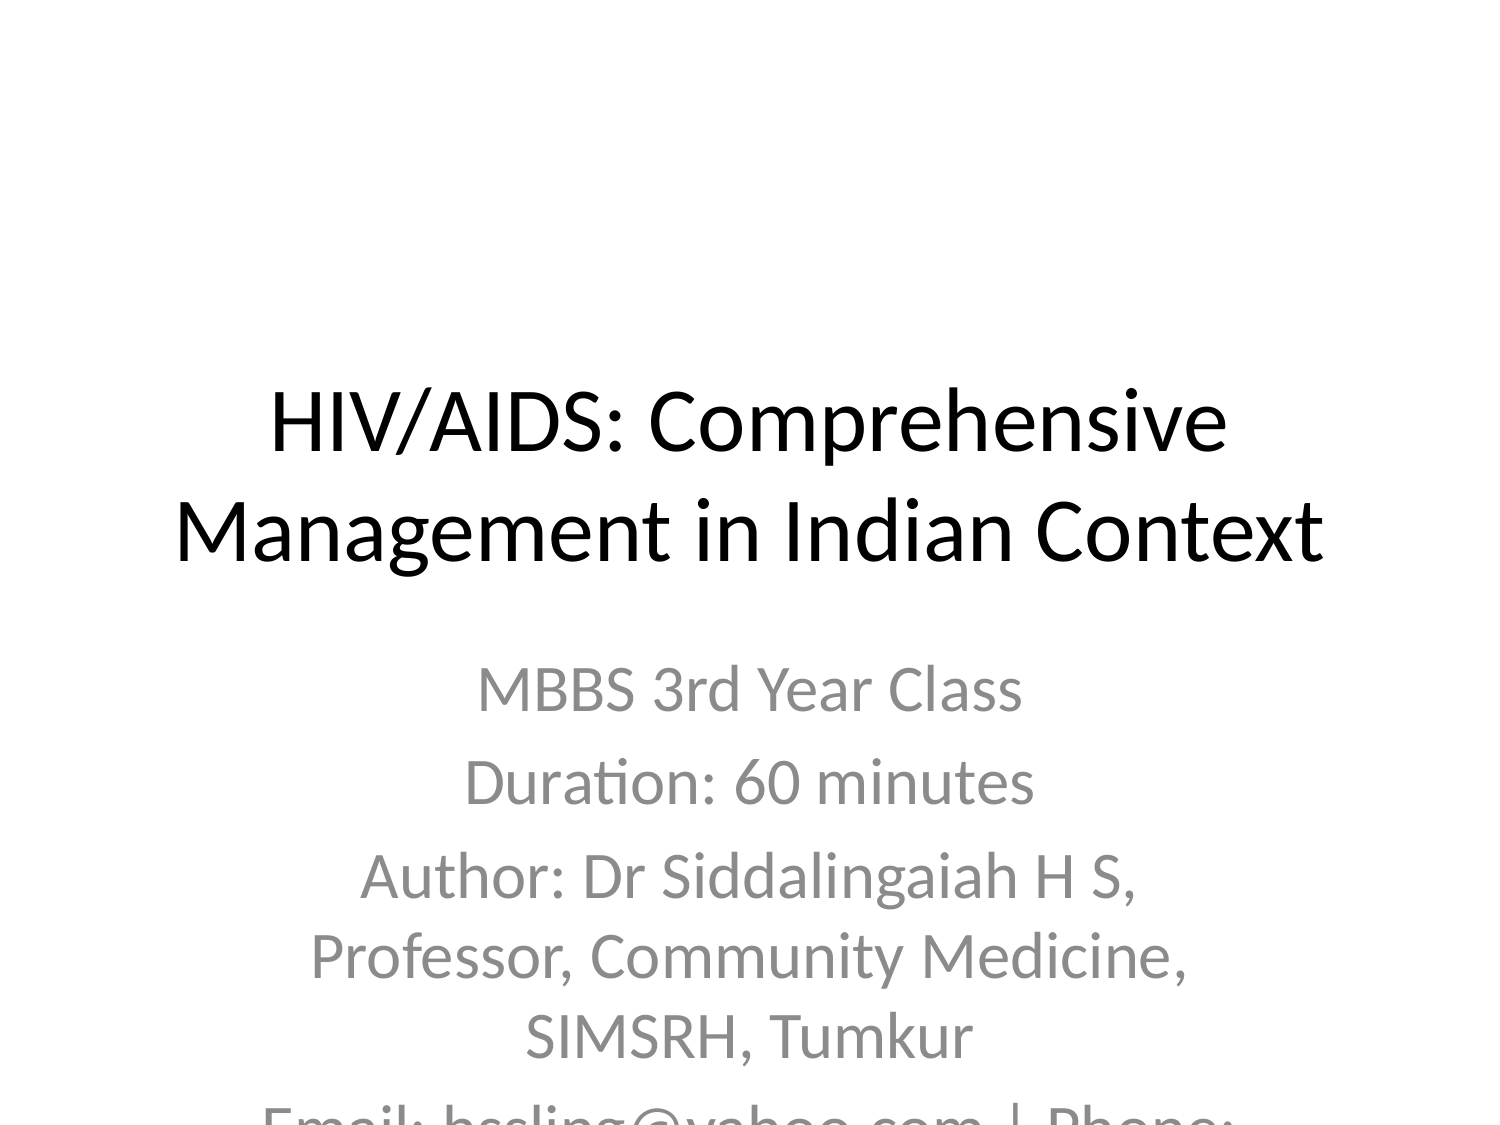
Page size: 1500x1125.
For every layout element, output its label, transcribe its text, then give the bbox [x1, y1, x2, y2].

subtitle MBBS 3rd Year Class Duration: 60 minutes Author: Dr Siddalingaiah H S, Professor, Community Medicine, SIMSRH, Tumkur Email: hssling@yahoo.com | Phone: 8941087719 Date: [Date] [225, 637, 1275, 925]
title HIV/AIDS: Comprehensive Management in Indian Context [112, 349, 1388, 591]
